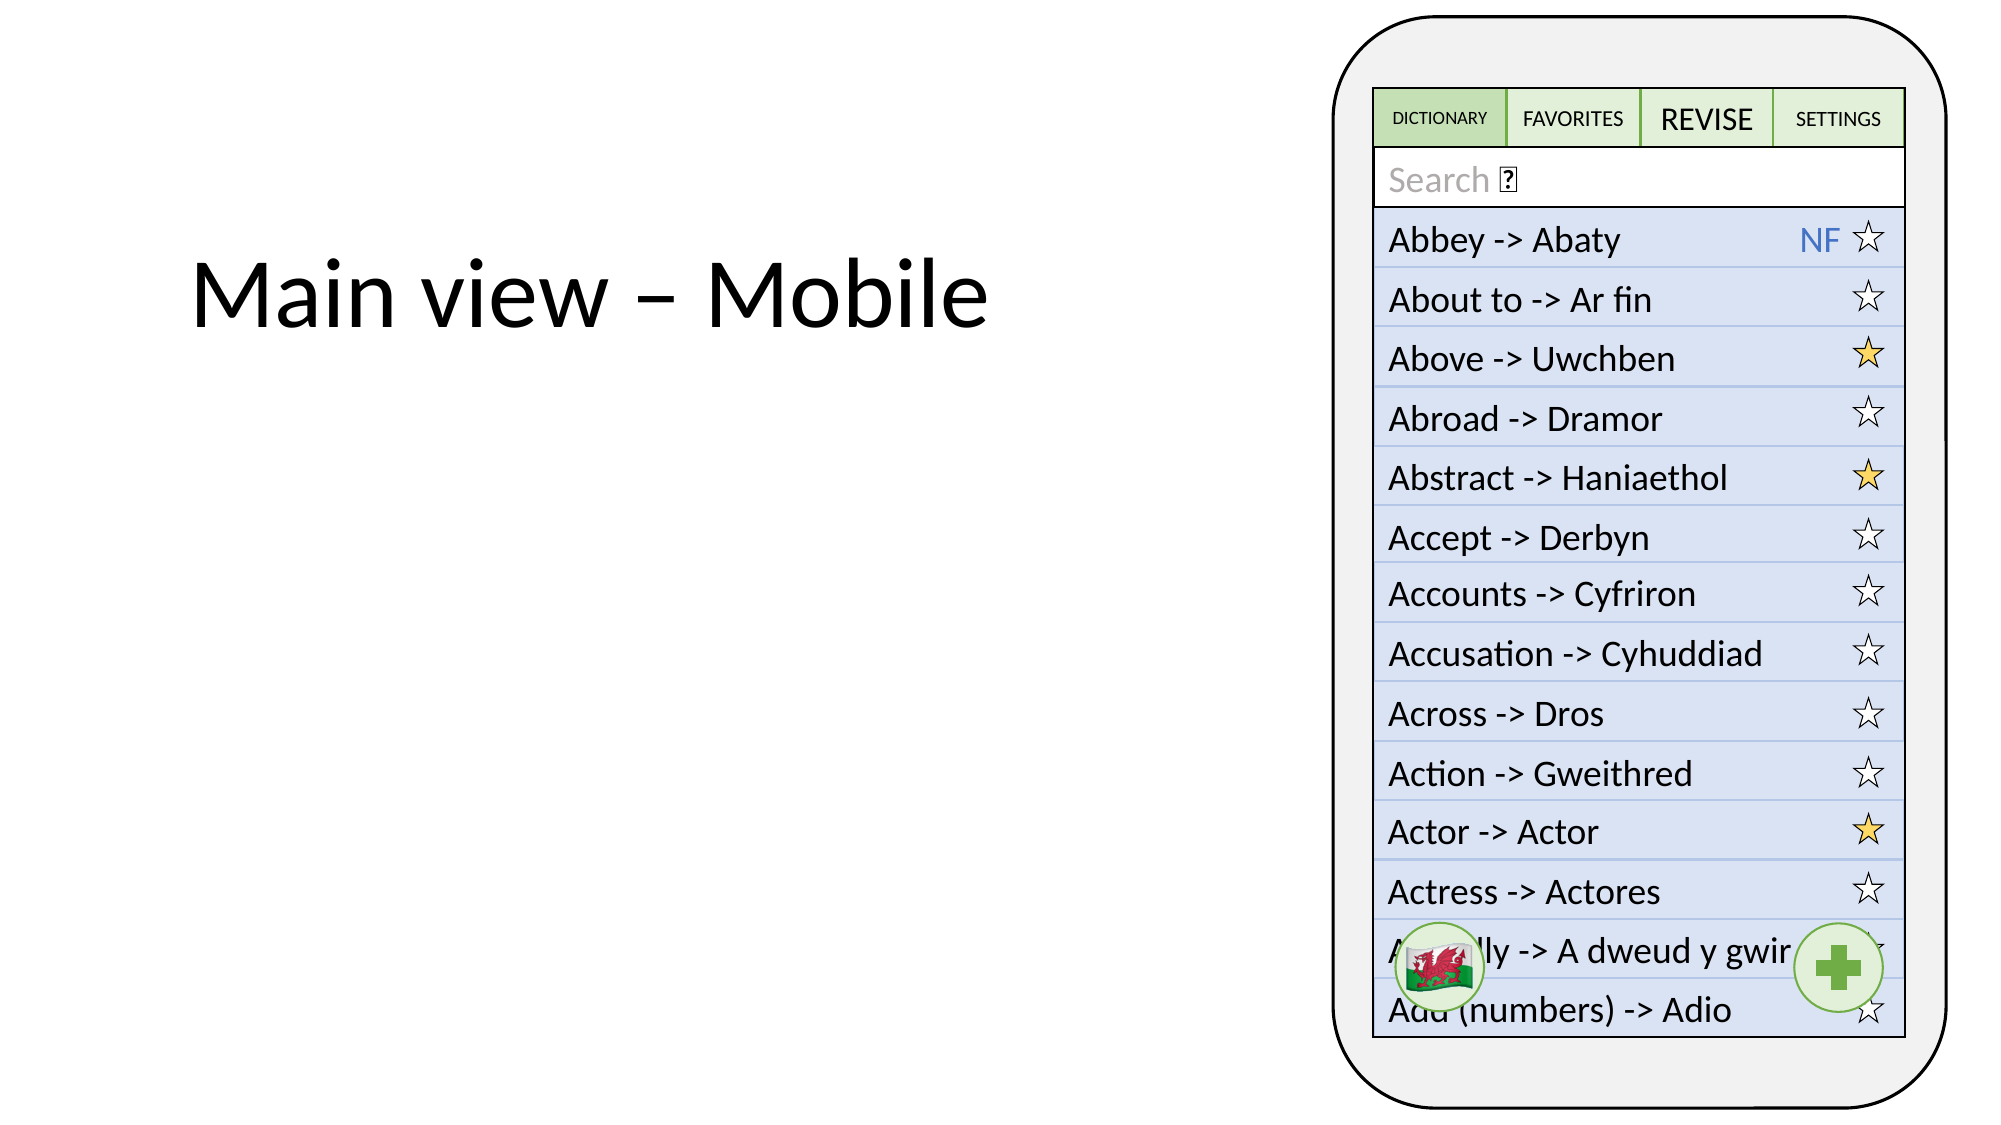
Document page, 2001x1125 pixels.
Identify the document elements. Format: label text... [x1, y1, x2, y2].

text_box [1332, 15, 1948, 1110]
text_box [1395, 922, 1485, 1012]
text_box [1853, 221, 1884, 1023]
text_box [1373, 87, 1905, 147]
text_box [1372, 207, 1906, 1038]
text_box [1794, 923, 1883, 1012]
text_box Main view – Mobile [174, 220, 1059, 475]
text_box [1372, 87, 1906, 207]
